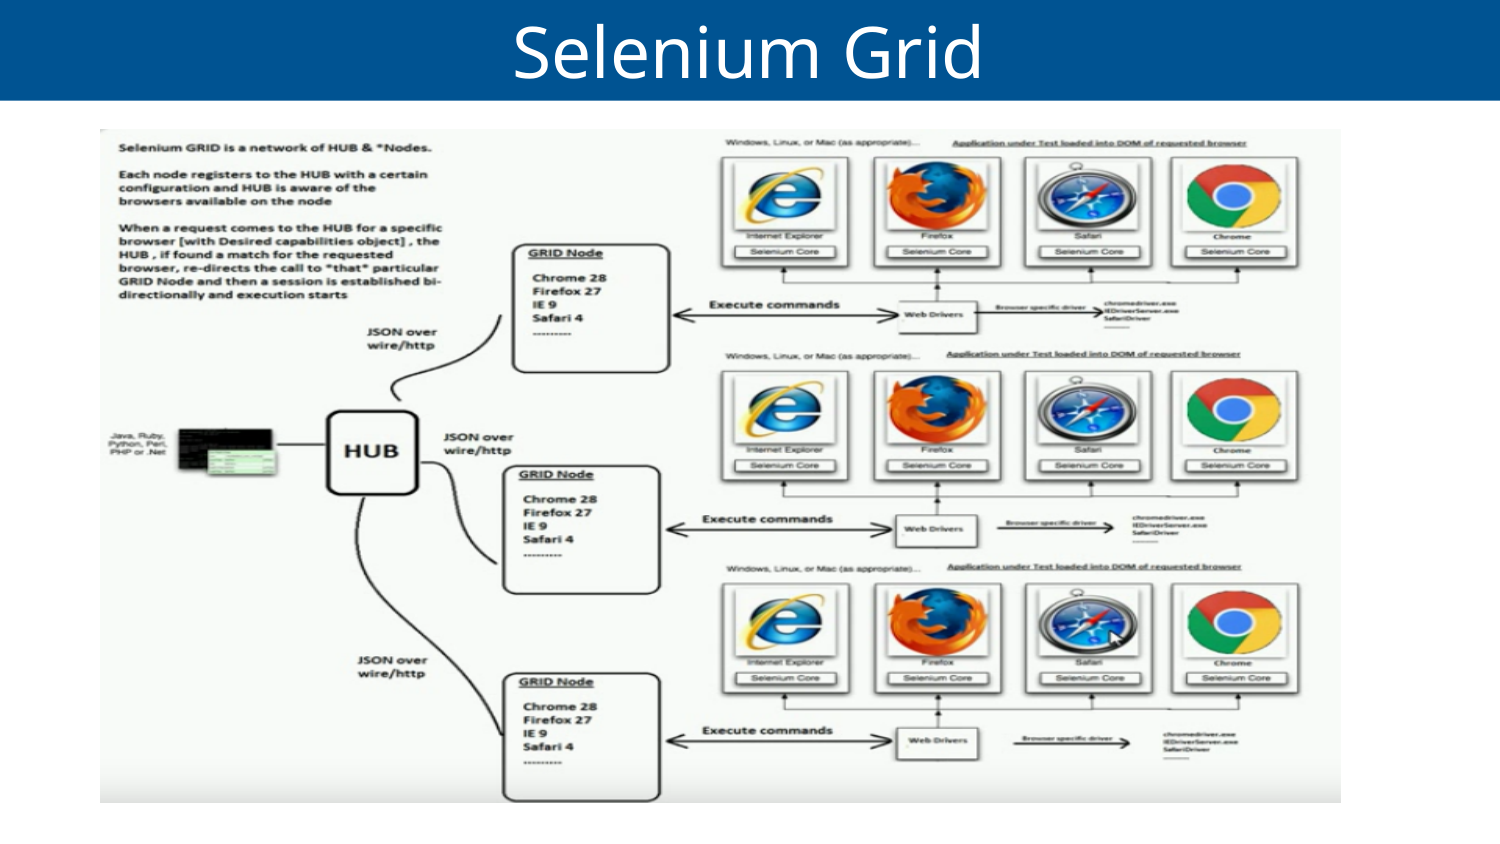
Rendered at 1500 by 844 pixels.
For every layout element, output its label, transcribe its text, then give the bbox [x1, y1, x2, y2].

picture [100, 129, 1341, 803]
title Selenium Grid [0, 0, 1500, 101]
